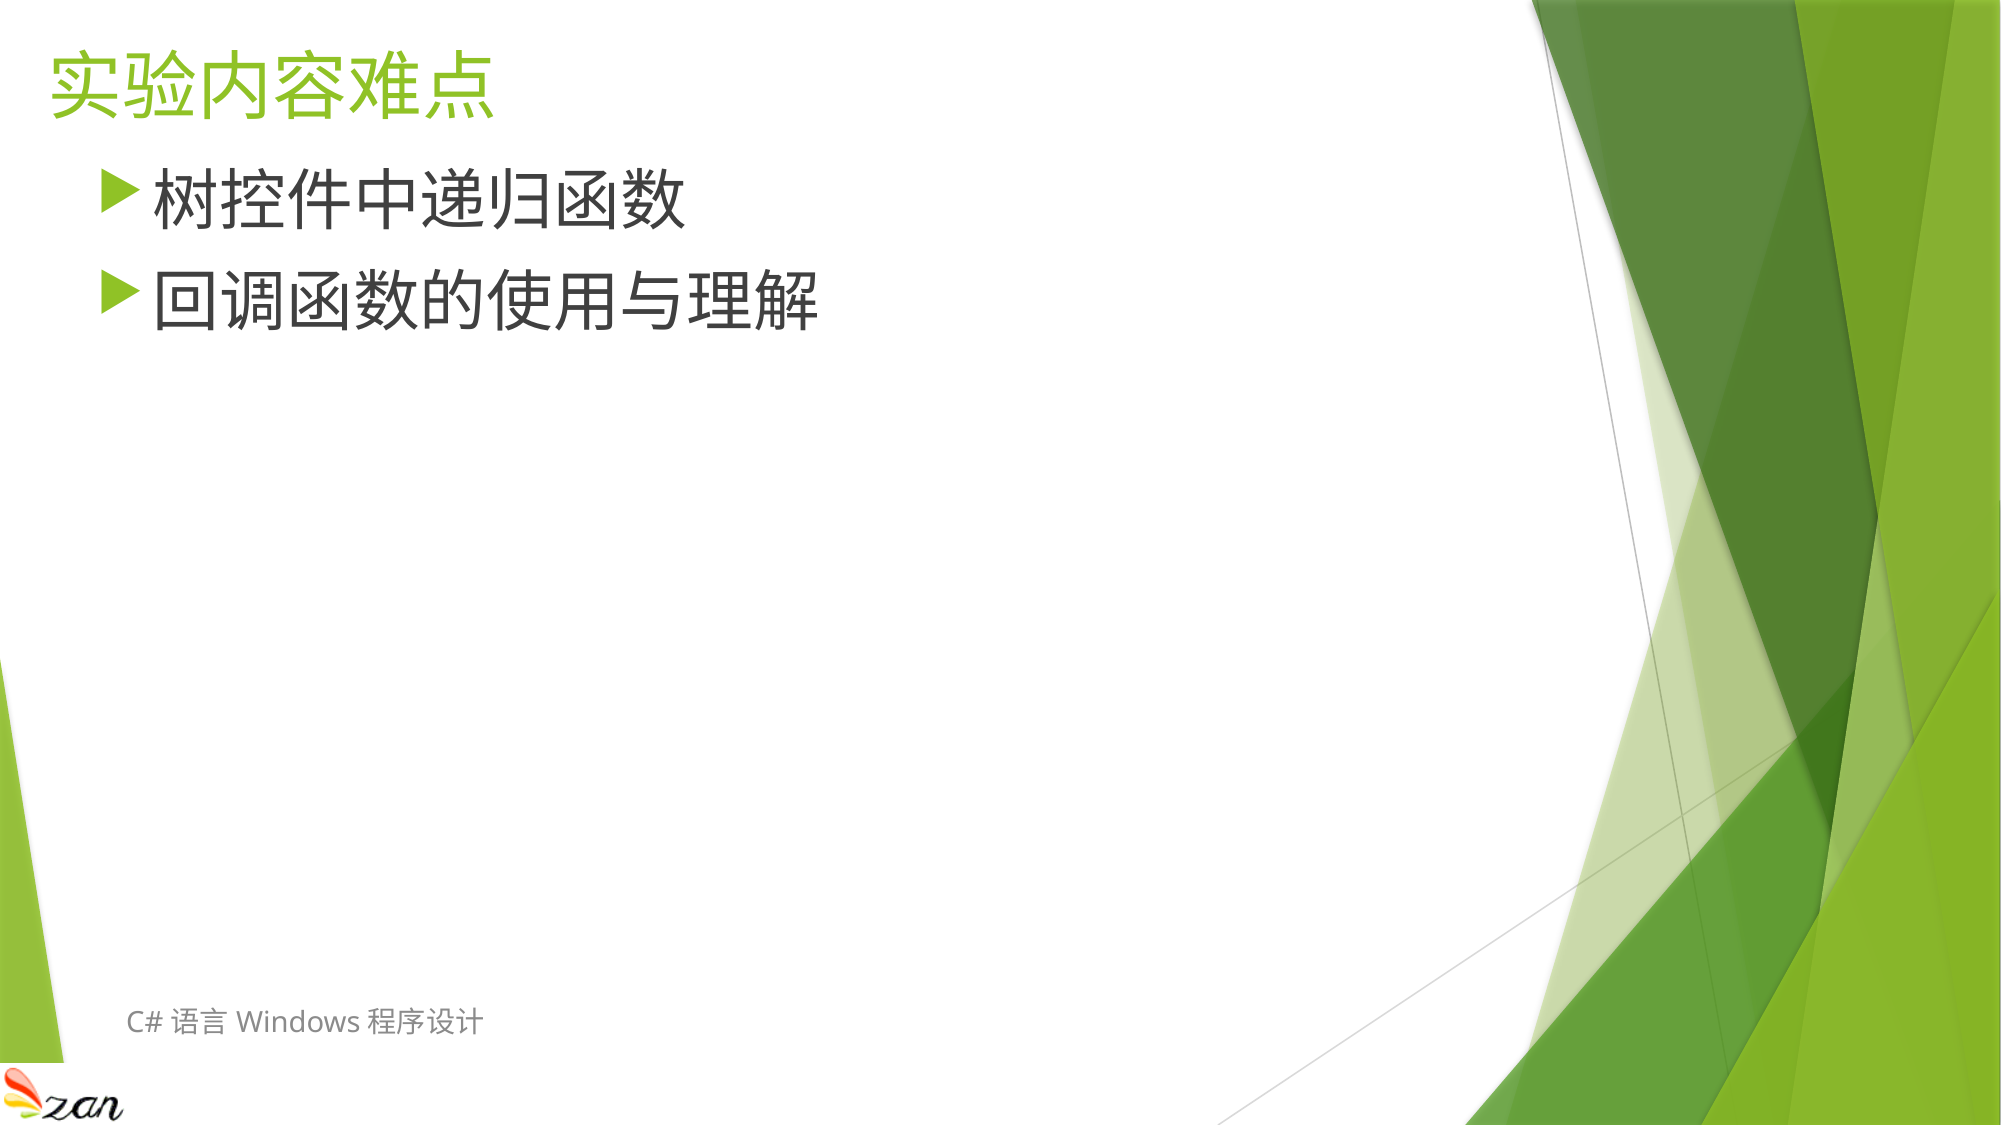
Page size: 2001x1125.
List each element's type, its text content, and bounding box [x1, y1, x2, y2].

picture [0, 1063, 128, 1125]
footer C#语言Windows程序设计 [111, 991, 1145, 1051]
title 实验内容难点 [32, 31, 561, 141]
list 树控件中递归函数 回调函数的使用与理解 [81, 149, 1115, 577]
